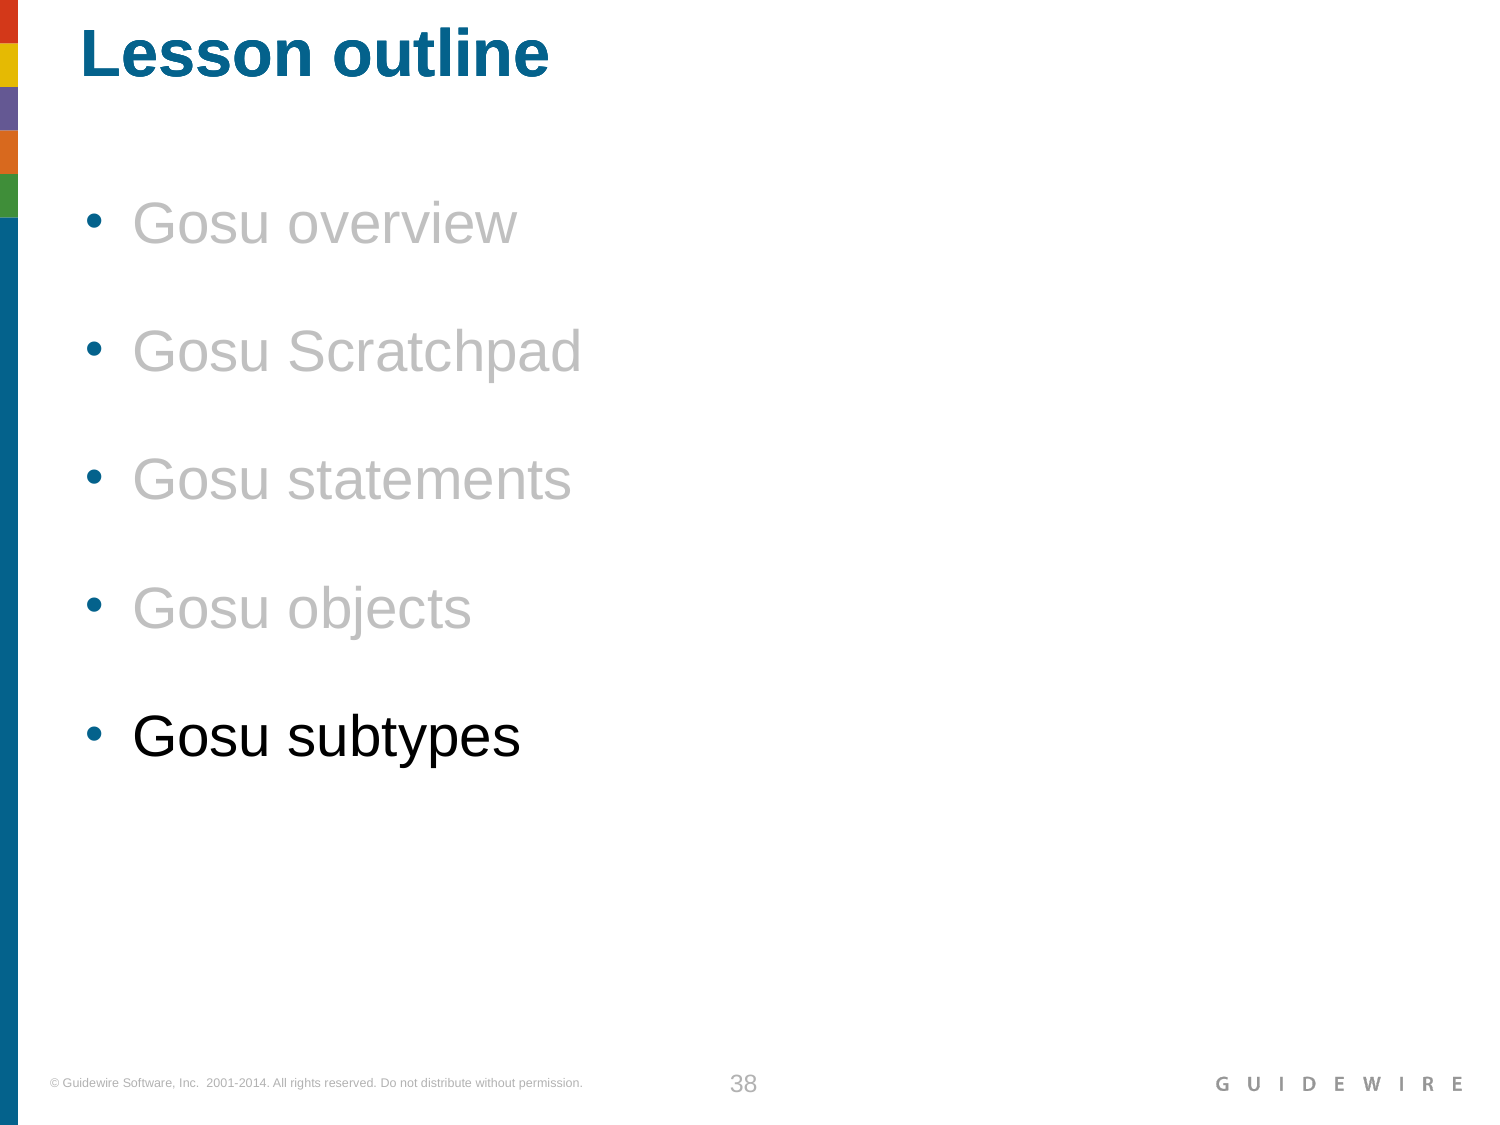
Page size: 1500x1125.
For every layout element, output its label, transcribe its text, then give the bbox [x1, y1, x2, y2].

list Gosu overview Gosu Scratchpad Gosu statements Gosu objects Gosu subtypes [85, 149, 1450, 1050]
picture [1215, 1073, 1480, 1096]
